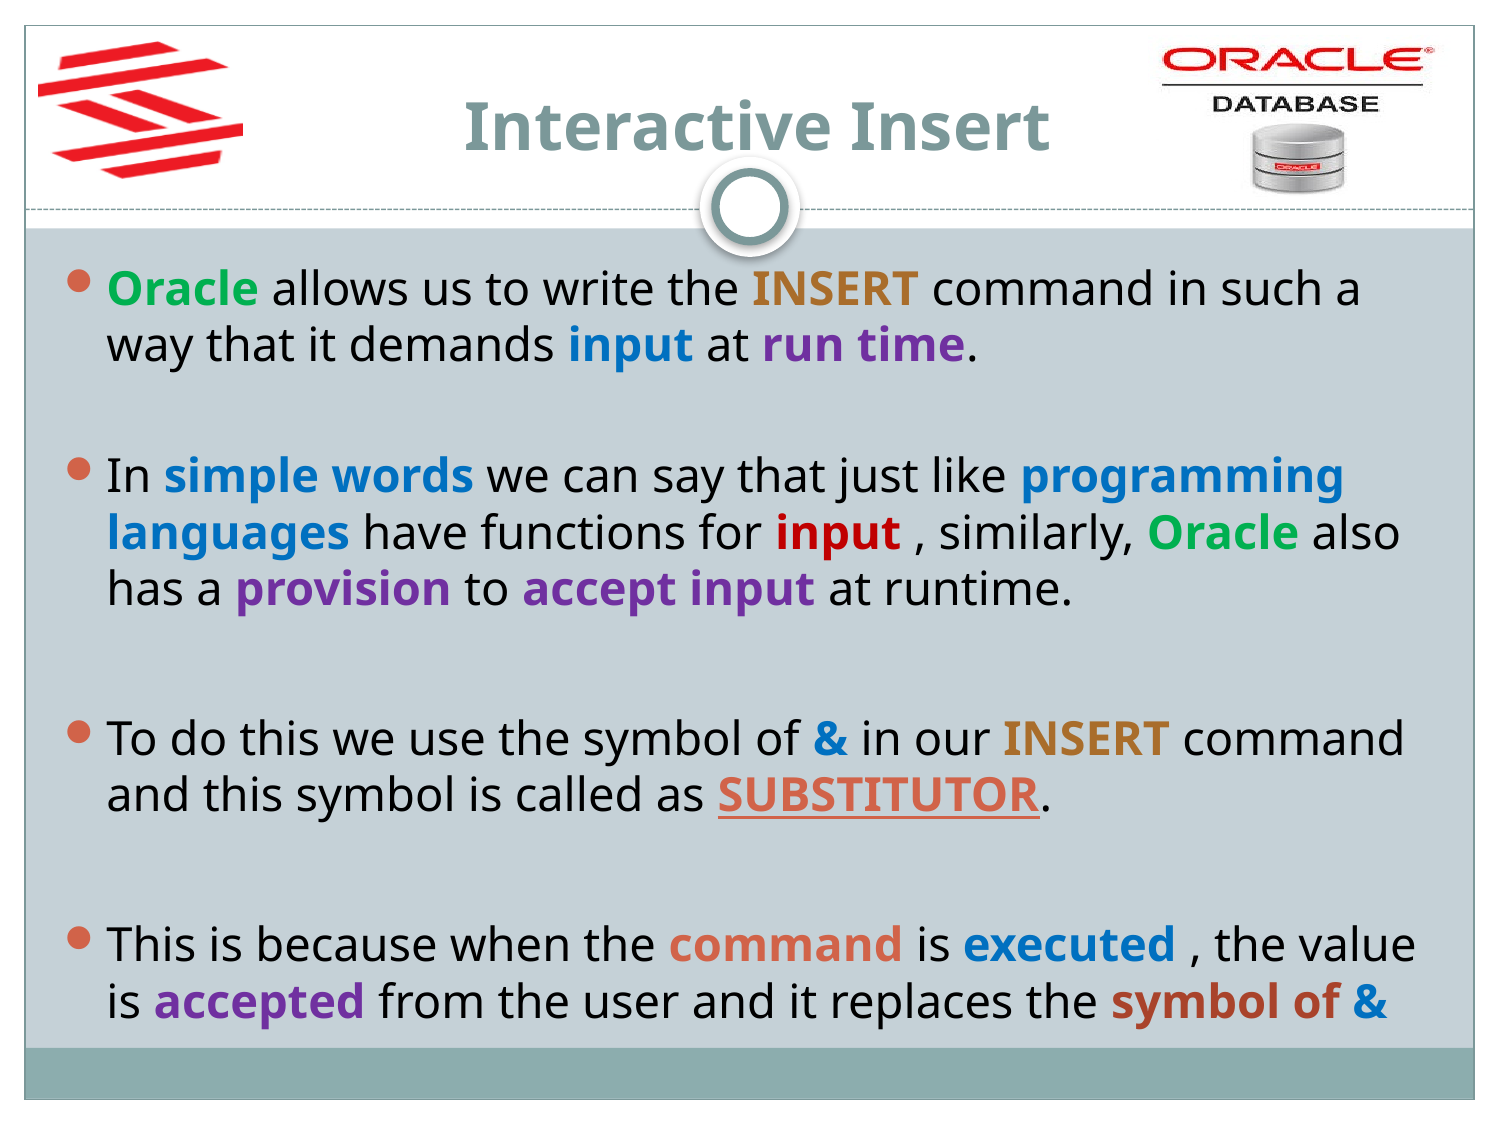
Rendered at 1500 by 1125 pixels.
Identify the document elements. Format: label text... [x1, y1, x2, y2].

picture [1148, 34, 1453, 200]
list Oracle allows us to write the INSERT command in such a way that it demands input at run time. In simple words we can say that just like programming languages have functions for input , similarly, Oracle also has a provision to accept input at runtime. To do this we use the symbol of & in our INSERT command and this symbol is called as SUBSTITUTOR. This is because when the command is executed , the value is accepted from the user and it replaces the symbol of & [49, 250, 1445, 1047]
picture [37, 40, 243, 185]
title Interactive Insert [248, 46, 1141, 172]
